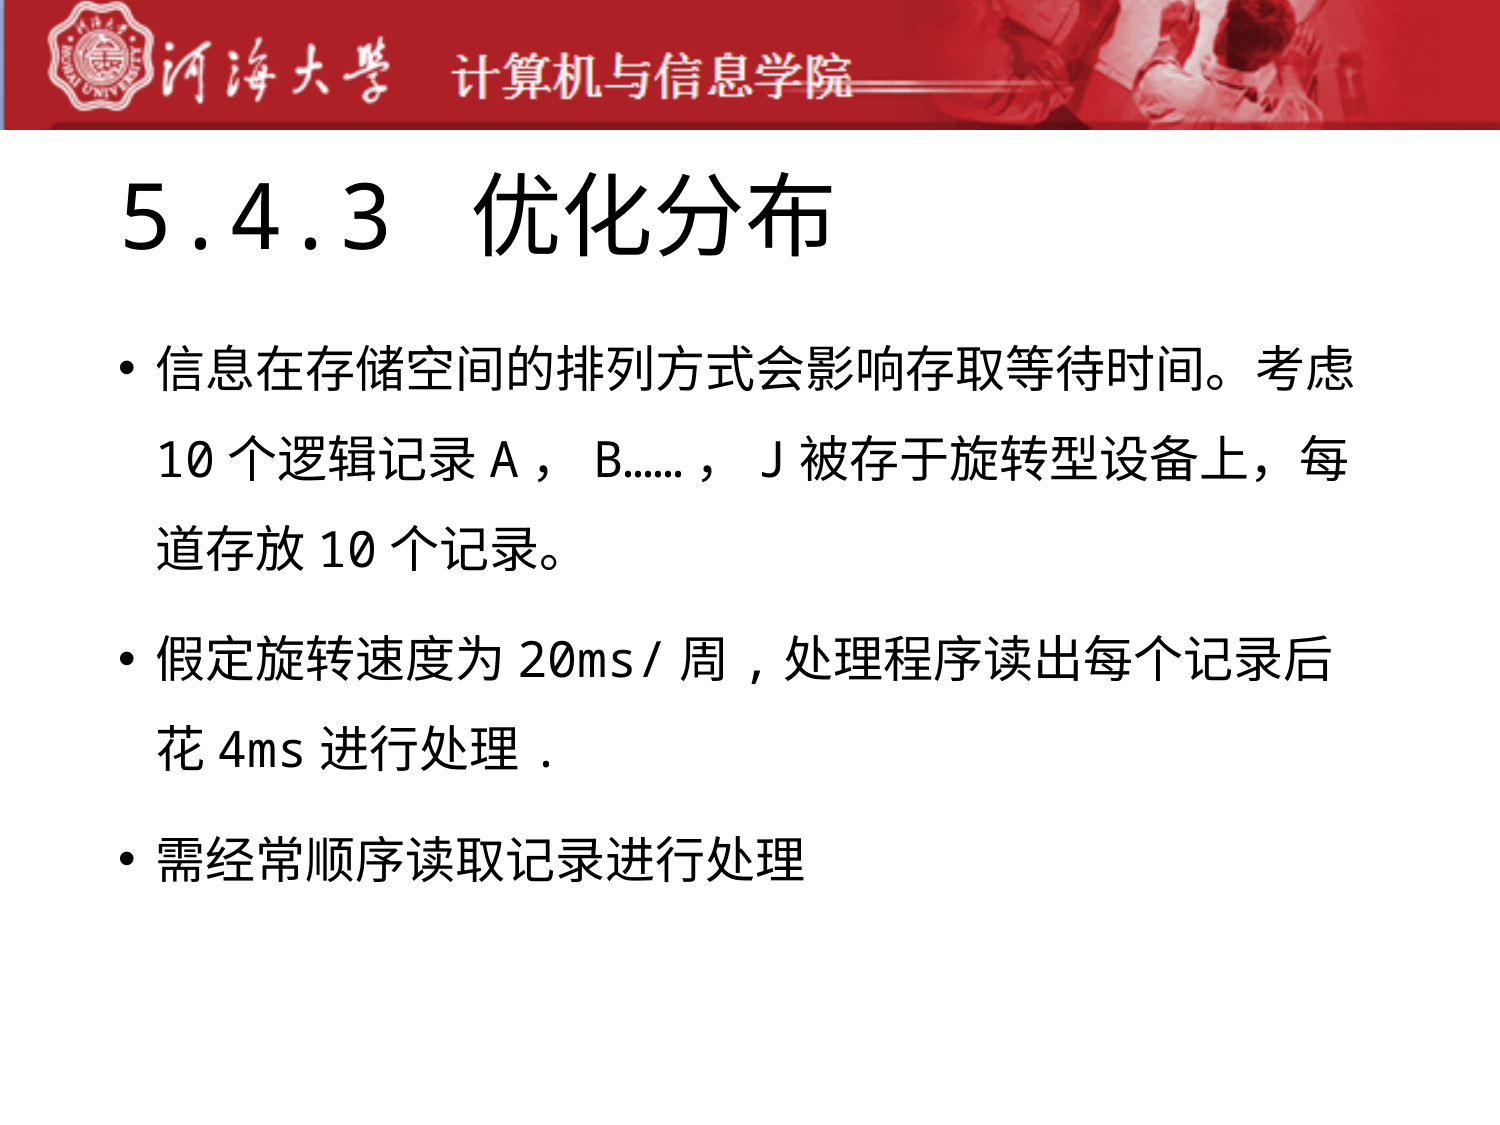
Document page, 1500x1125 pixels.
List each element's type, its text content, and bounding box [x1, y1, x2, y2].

list 信息在存储空间的排列方式会影响存取等待时间。考虑10个逻辑记录A，B……，J被存于旋转型设备上，每道存放10个记录。 假定旋转速度为20ms/周,处理程序读出每个记录后花4ms进行处理. 需经常顺序读取记录进行处理 [103, 299, 1397, 1014]
title 5.4.3 优化分布 [103, 59, 1397, 278]
picture [0, 0, 1500, 130]
